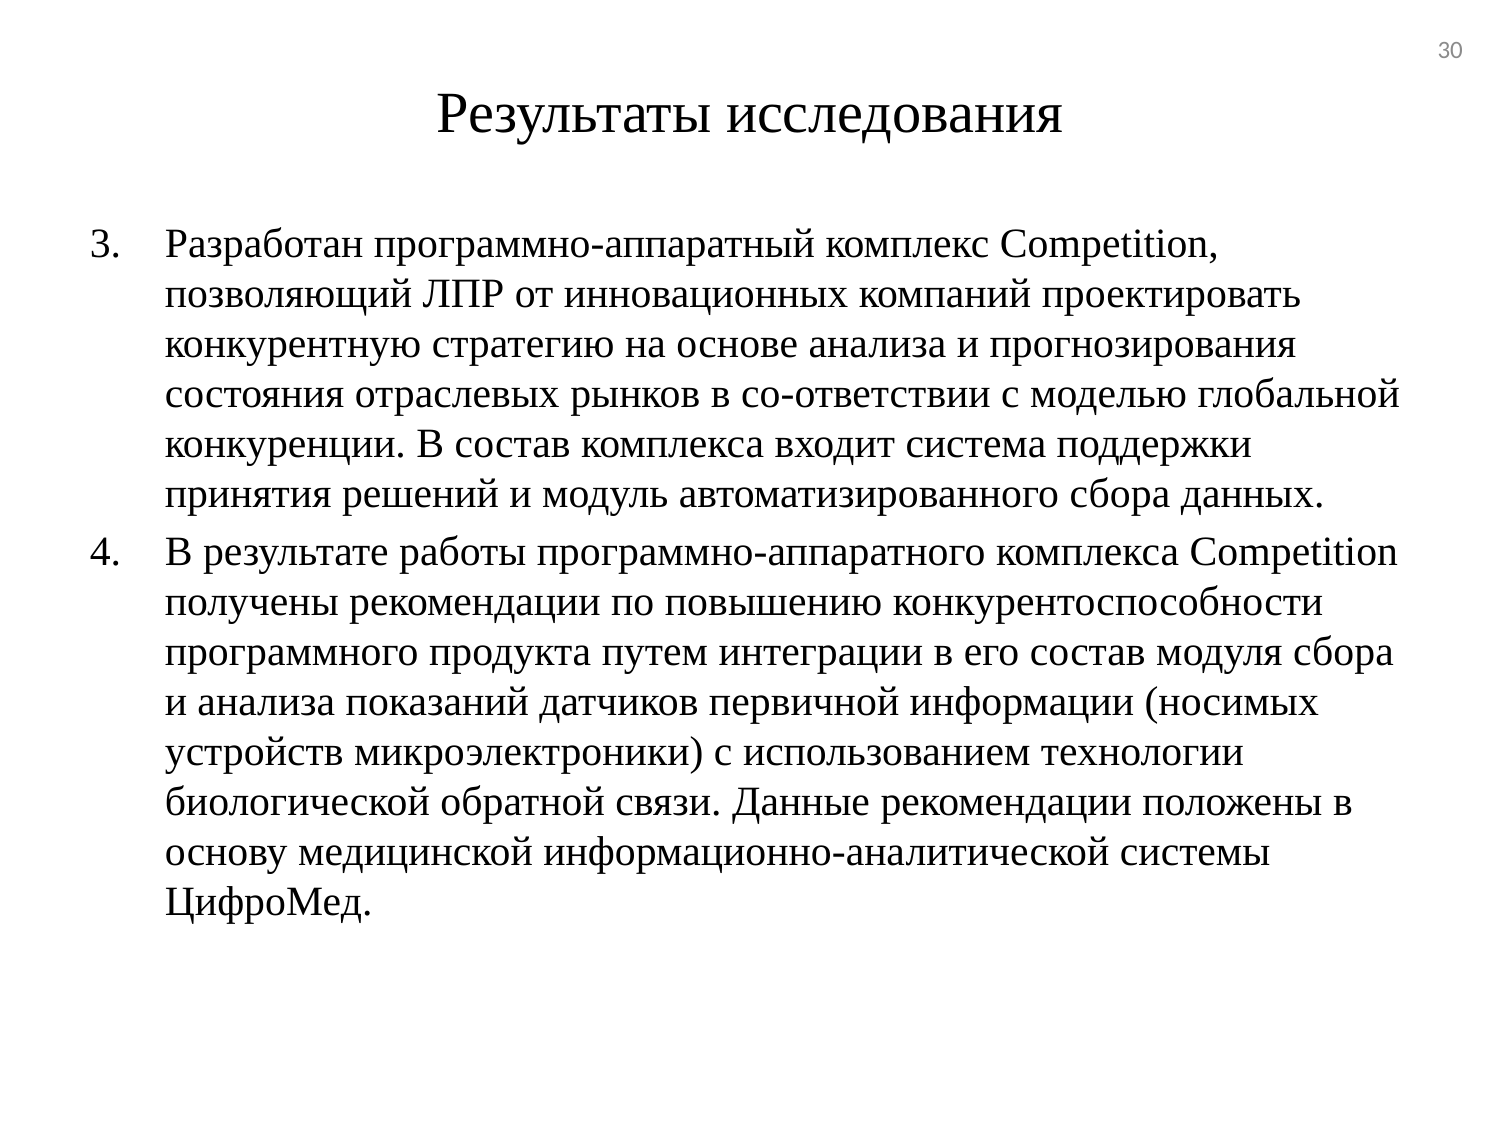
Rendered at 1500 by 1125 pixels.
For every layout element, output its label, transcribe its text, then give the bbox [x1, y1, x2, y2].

slide_number 30 [1127, 19, 1478, 79]
text_box Разработан программно-аппаратный комплекс Competition, позволяющий ЛПР от инновационных компаний проектировать конкурентную стратегию на основе анализа и прогнозирования состояния отраслевых рынков в со-ответствии с моделью глобальной конкуренции. В состав комплекса входит система поддержки принятия решений и модуль автоматизированного сбора данных. В результате работы программно-аппаратного комплекса Competition получены рекомендации по повышению конкурентоспособности программного продукта путем интеграции в его состав модуля сбора и анализа показаний датчиков первичной информации (носимых устройств микроэлектроники) с использованием технологии биологической обратной связи. Данные рекомендации положены в основу медицинской информационно-аналитической системы ЦифроМед. [74, 207, 1425, 1005]
title Результаты исследования [74, 44, 1426, 173]
